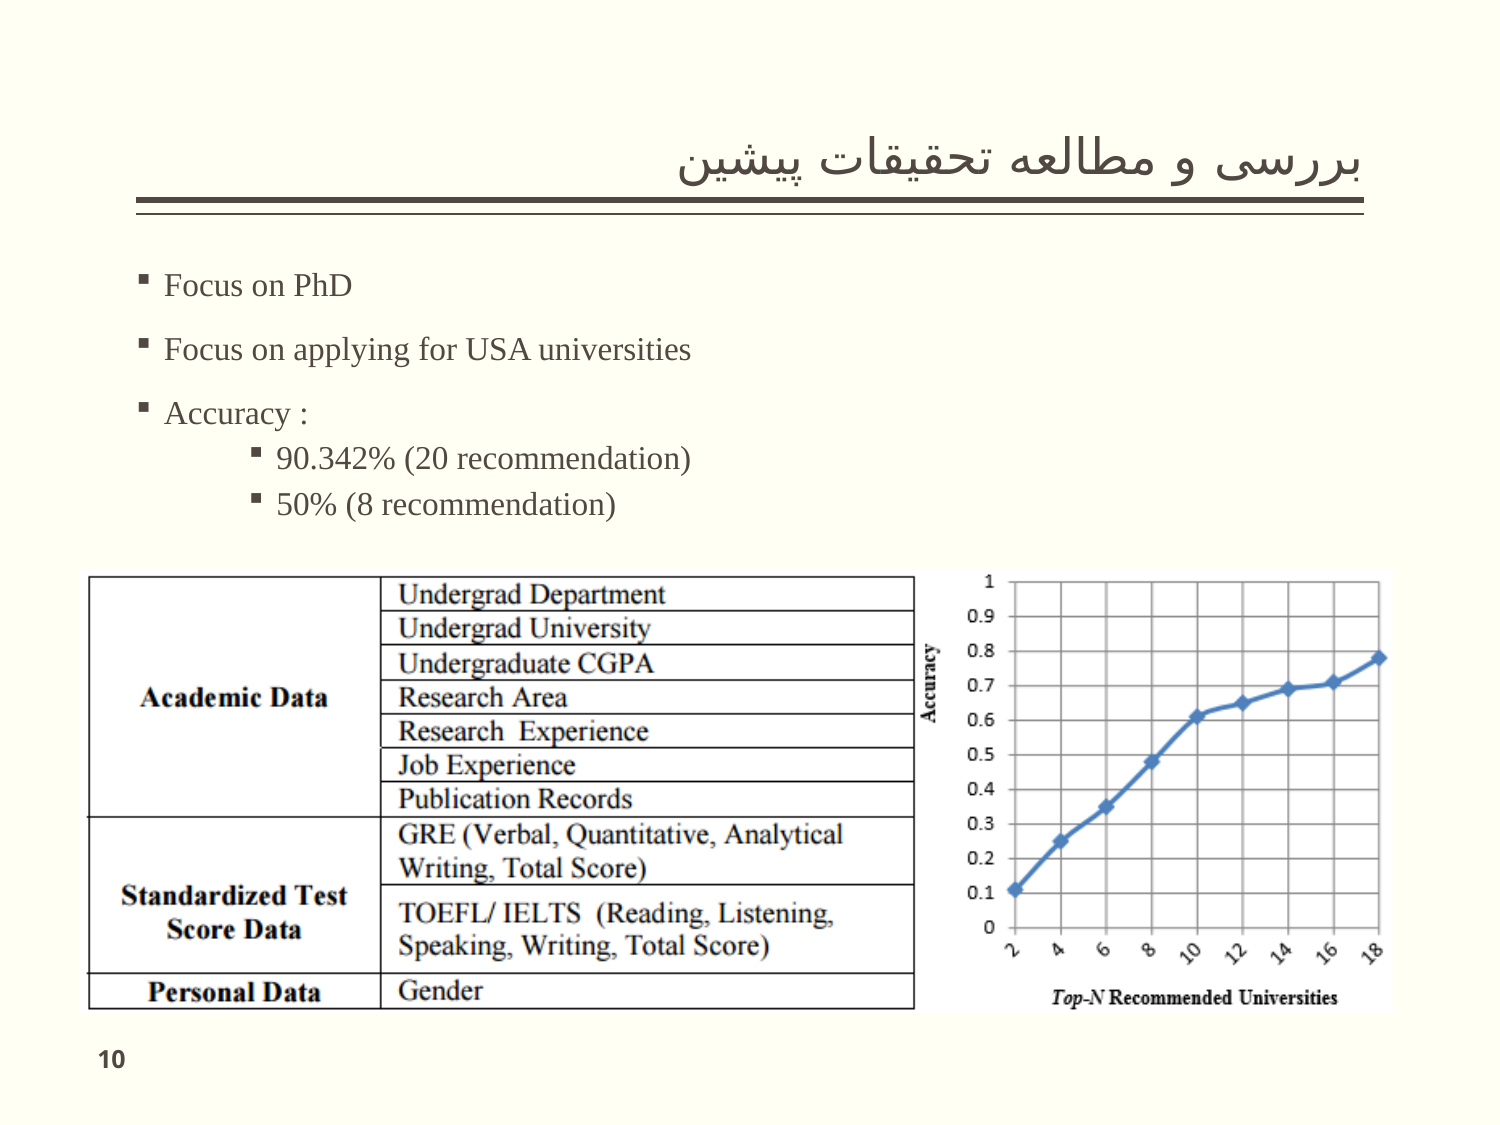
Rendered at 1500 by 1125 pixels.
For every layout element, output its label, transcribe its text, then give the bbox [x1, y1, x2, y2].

picture [79, 570, 1393, 1013]
title بررسی و مطالعه تحقیقات پیشین [135, 12, 1364, 193]
slide_number 10 [82, 1036, 308, 1097]
list Focus on PhD Focus on applying for USA universities Accuracy : 90.342% (20 recommendation) 50% (8 recommendation) [135, 260, 1364, 568]
